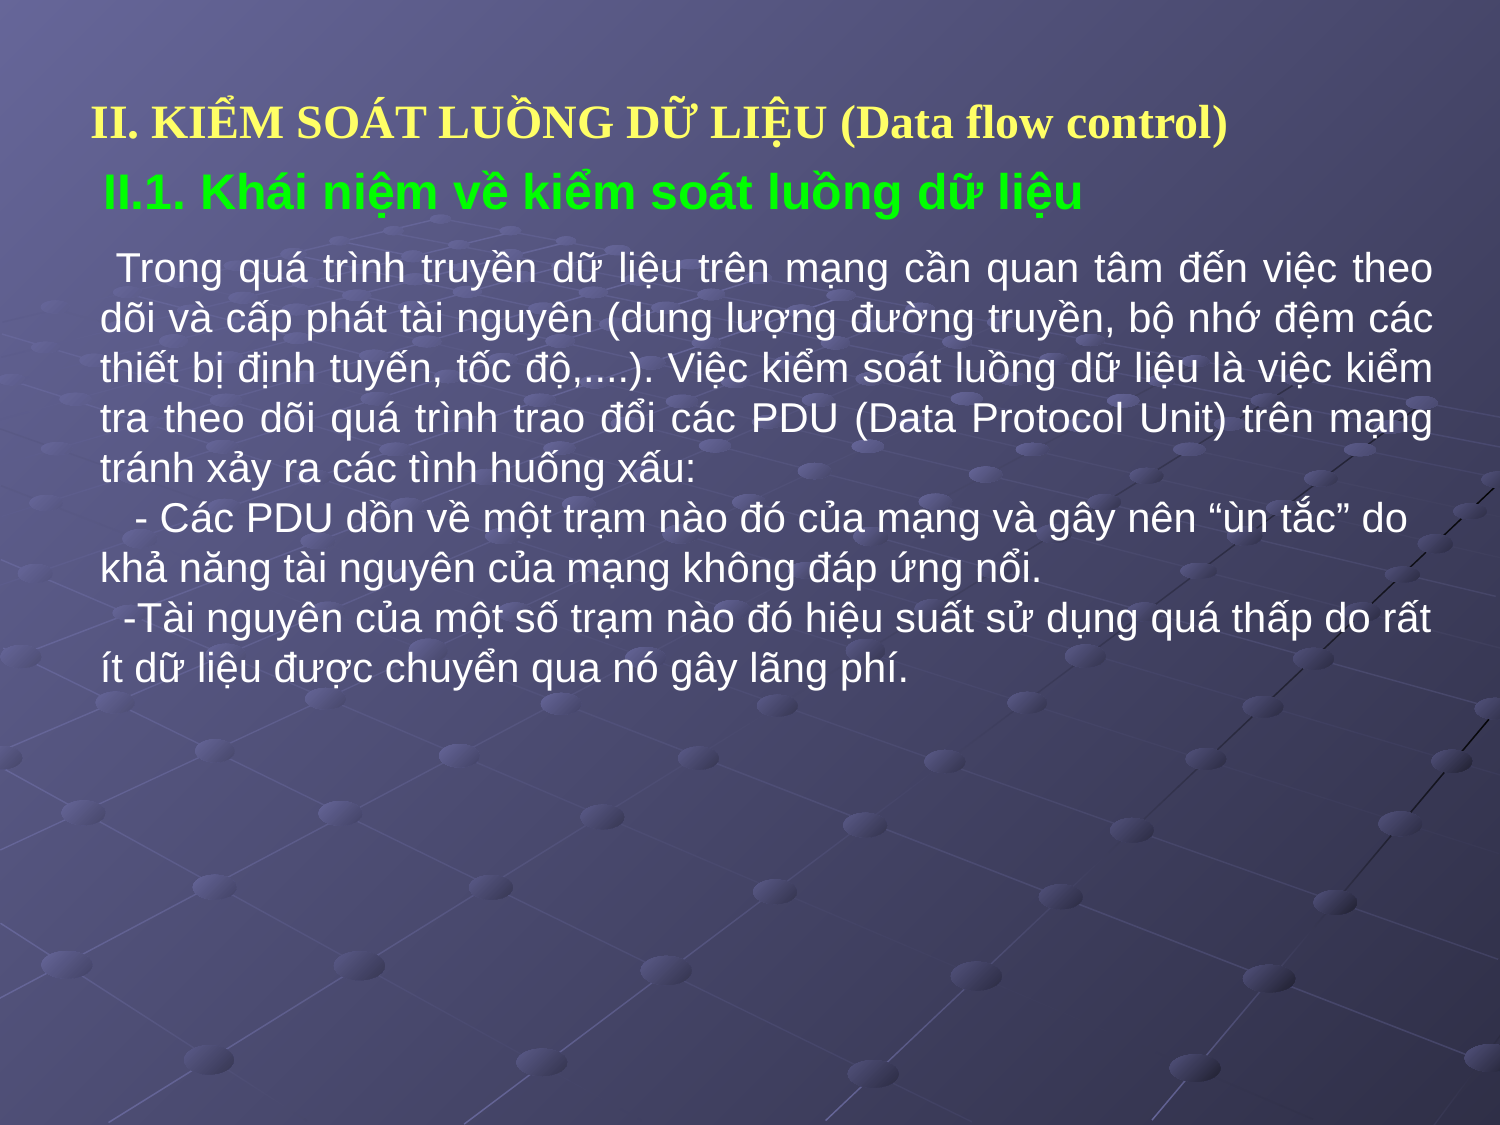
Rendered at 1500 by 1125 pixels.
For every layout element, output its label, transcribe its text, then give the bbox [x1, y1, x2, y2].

text_box II.1. Khái niệm về kiểm soát luồng dữ liệu [87, 168, 1175, 226]
text_box Trong quá trình truyền dữ liệu trên mạng cần quan tâm đến việc theo dõi và cấp phát tài nguyên (dung lượng đường truyền, bộ nhớ đệm các thiết bị định tuyến, tốc độ,....). Việc kiểm soát luồng dữ liệu là việc kiểm tra theo dõi quá trình trao đổi các PDU (Data Protocol Unit) trên mạng tránh xảy ra các tình huống xấu: - Các PDU dồn về một trạm nào đó của mạng và gây nên “ùn tắc” do khả năng tài nguyên của mạng không đáp ứng nổi. -Tài nguyên của một số trạm nào đó hiệu suất sử dụng quá thấp do rất ít dữ liệu được chuyển qua nó gây lãng phí. [84, 230, 1450, 699]
text_box II. KIỂM SOÁT LUỒNG DỮ LIỆU (Data flow control) [37, 82, 1382, 156]
